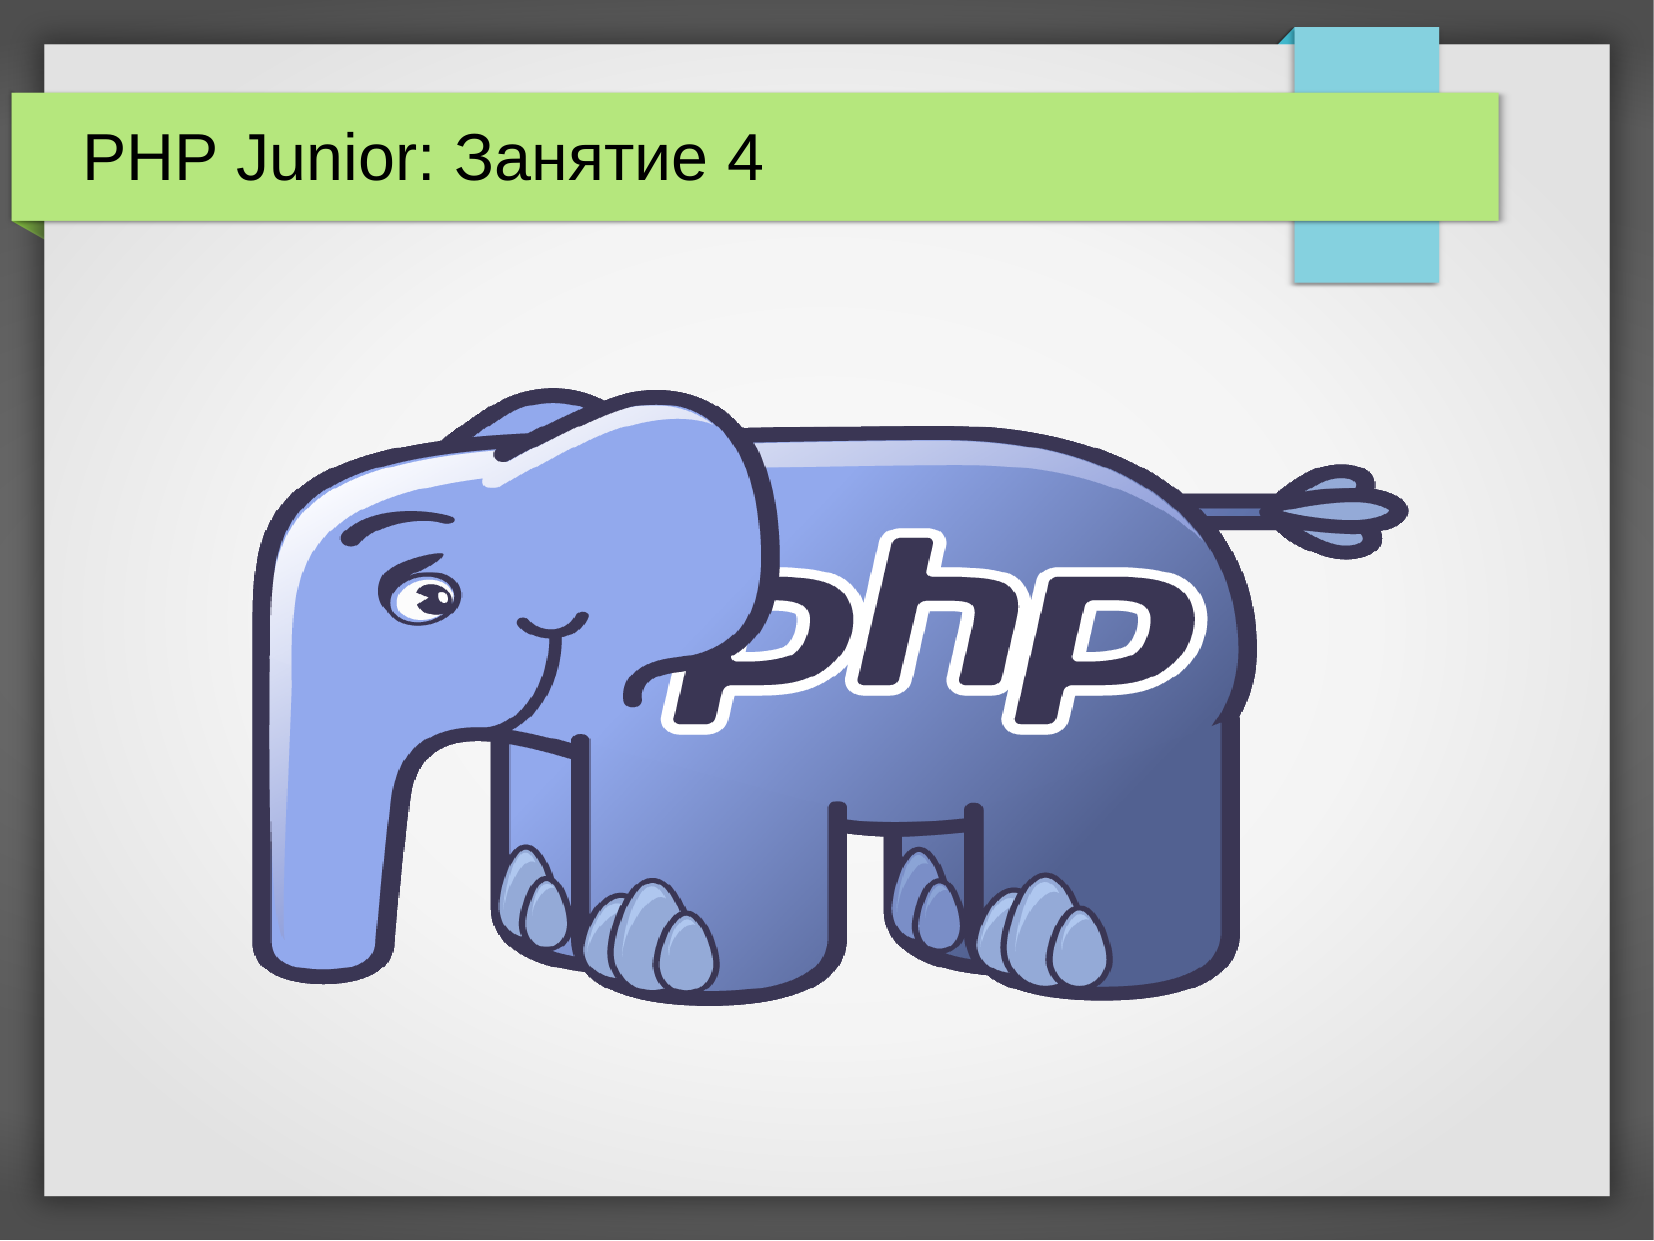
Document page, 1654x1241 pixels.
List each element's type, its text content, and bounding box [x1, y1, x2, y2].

picture [0, 0, 1654, 1240]
text_box PHP Junior: Занятие 4 [82, 94, 1264, 213]
